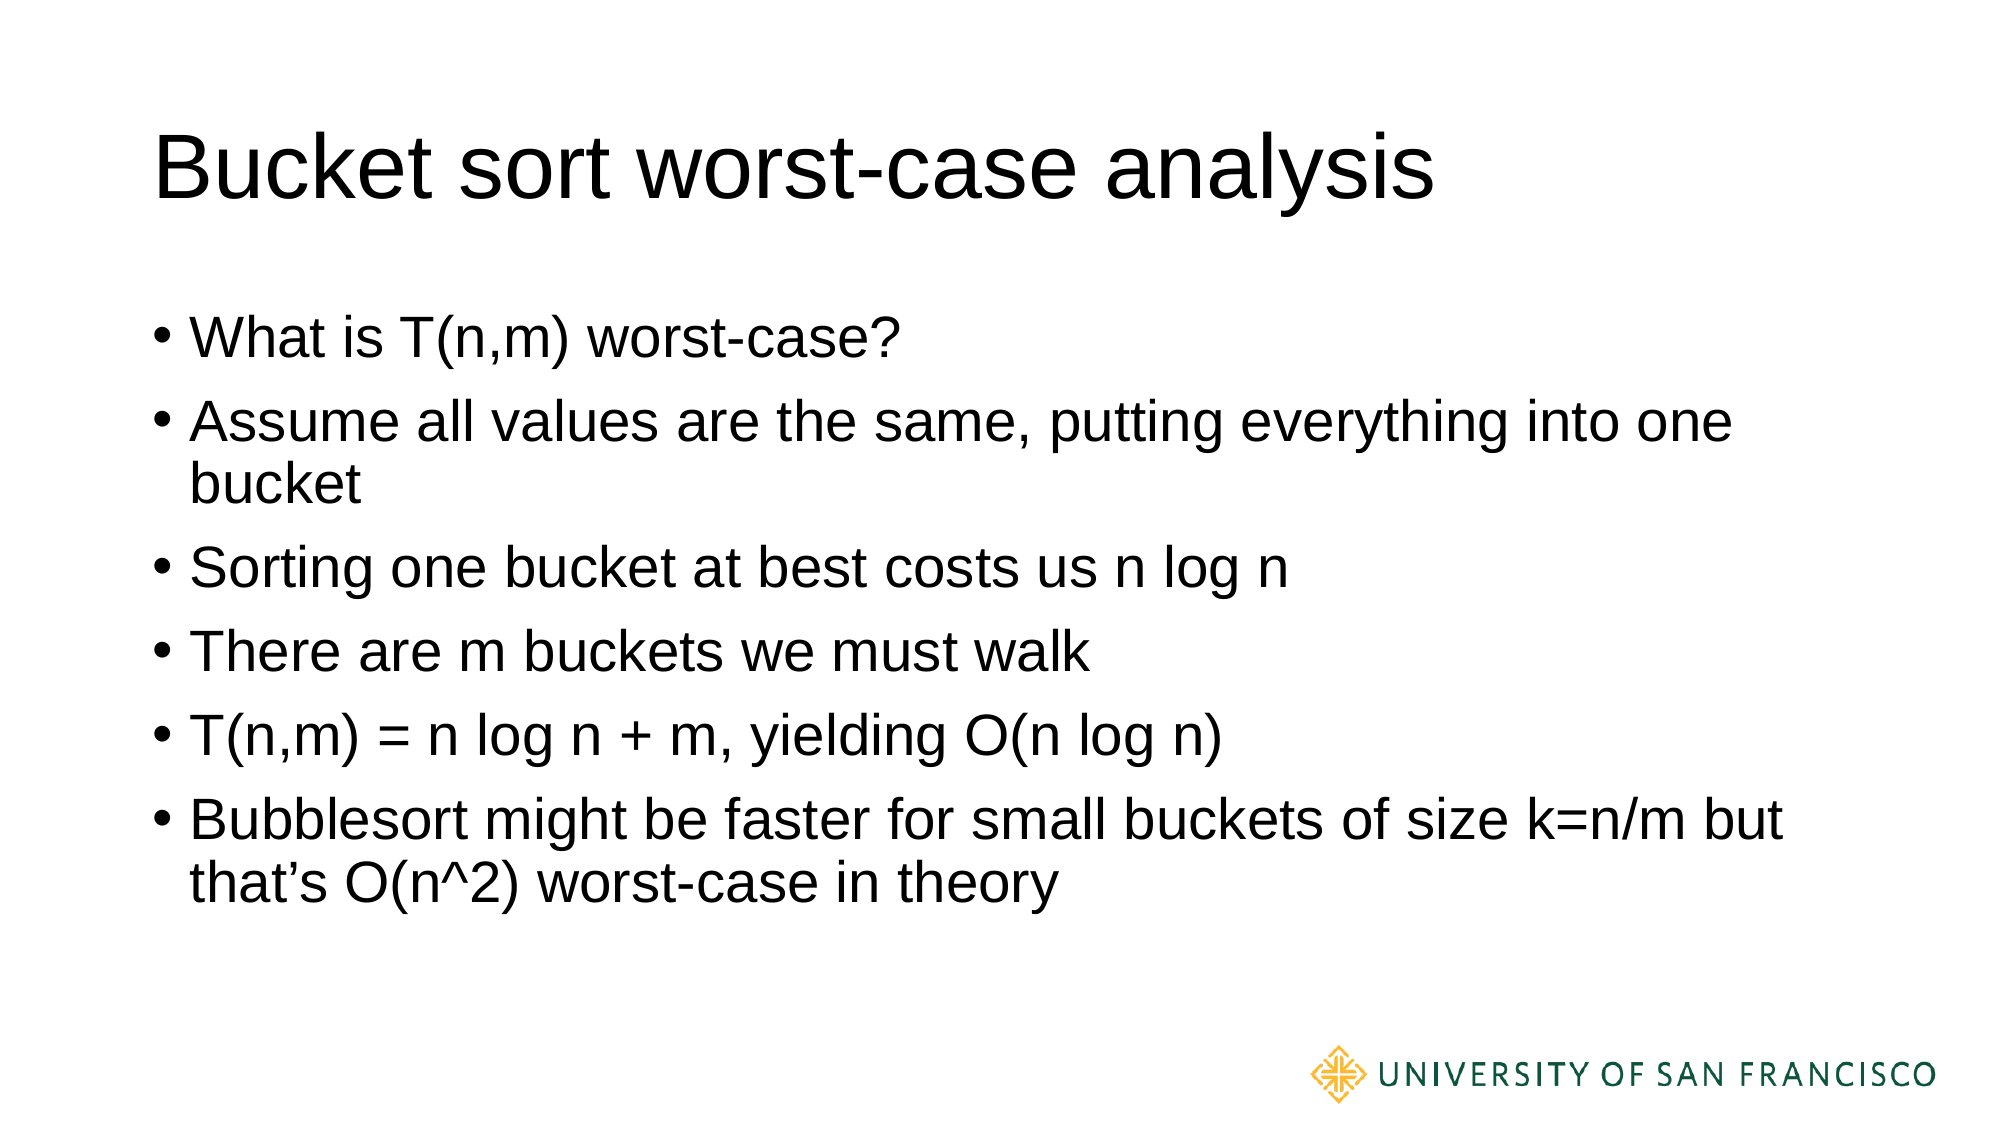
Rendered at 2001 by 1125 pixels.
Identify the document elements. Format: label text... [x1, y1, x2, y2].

list What is T(n,m) worst-case? Assume all values are the same, putting everything into one bucket Sorting one bucket at best costs us n log n There are m buckets we must walk T(n,m) = n log n + m, yielding O(n log n) Bubblesort might be faster for small buckets of size k=n/m but that’s O(n^2) worst-case in theory [137, 299, 1863, 1014]
title Bucket sort worst-case analysis [137, 59, 1863, 278]
